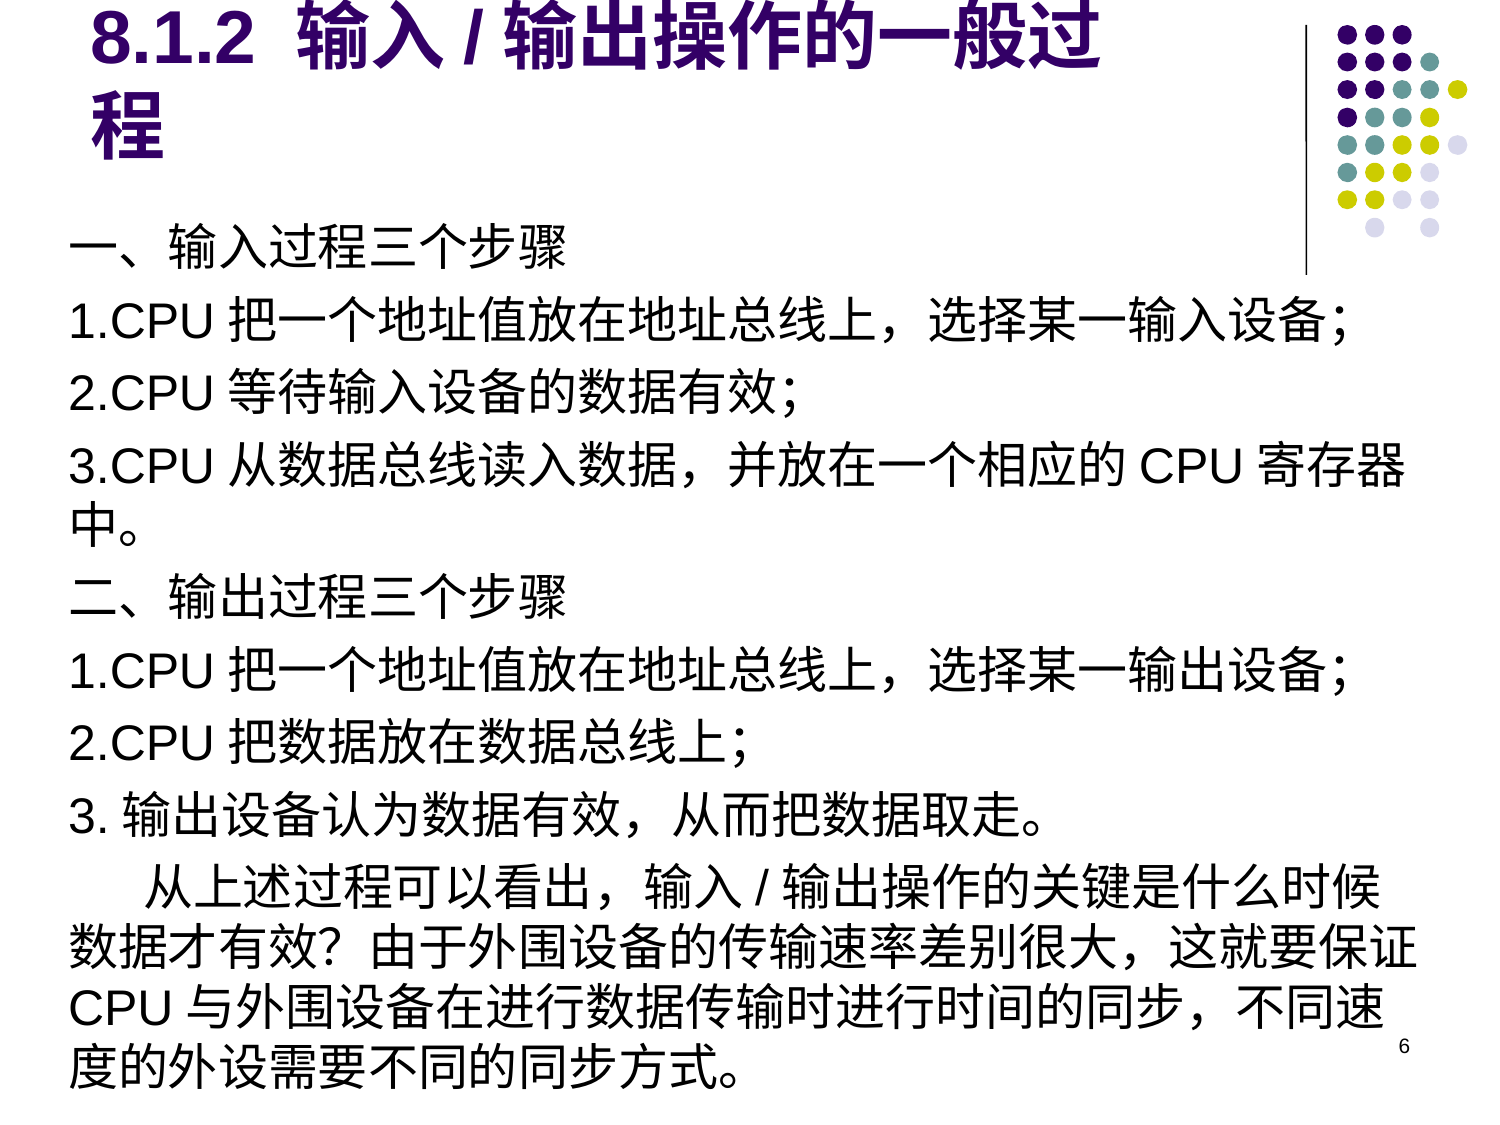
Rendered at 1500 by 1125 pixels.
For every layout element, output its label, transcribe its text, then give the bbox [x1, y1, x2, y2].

slide_number 6 [1074, 1047, 1426, 1101]
list 一、输入过程三个步骤 1.CPU把一个地址值放在地址总线上，选择某一输入设备； 2.CPU等待输入设备的数据有效； 3.CPU从数据总线读入数据，并放在一个相应的CPU寄存器中。 二、输出过程三个步骤 1.CPU把一个地址值放在地址总线上，选择某一输出设备； 2.CPU把数据放在数据总线上； 3.输出设备认为数据有效，从而把数据取走。 从上述过程可以看出，输入/输出操作的关键是什么时候数据才有效？由于外围设备的传输速率差别很大，这就要保证CPU与外围设备在进行数据传输时进行时间的同步，不同速度的外设需要不同的同步方式。 [53, 208, 1437, 1047]
title 8.1.2 输入/输出操作的一般过程 [75, 66, 1164, 176]
